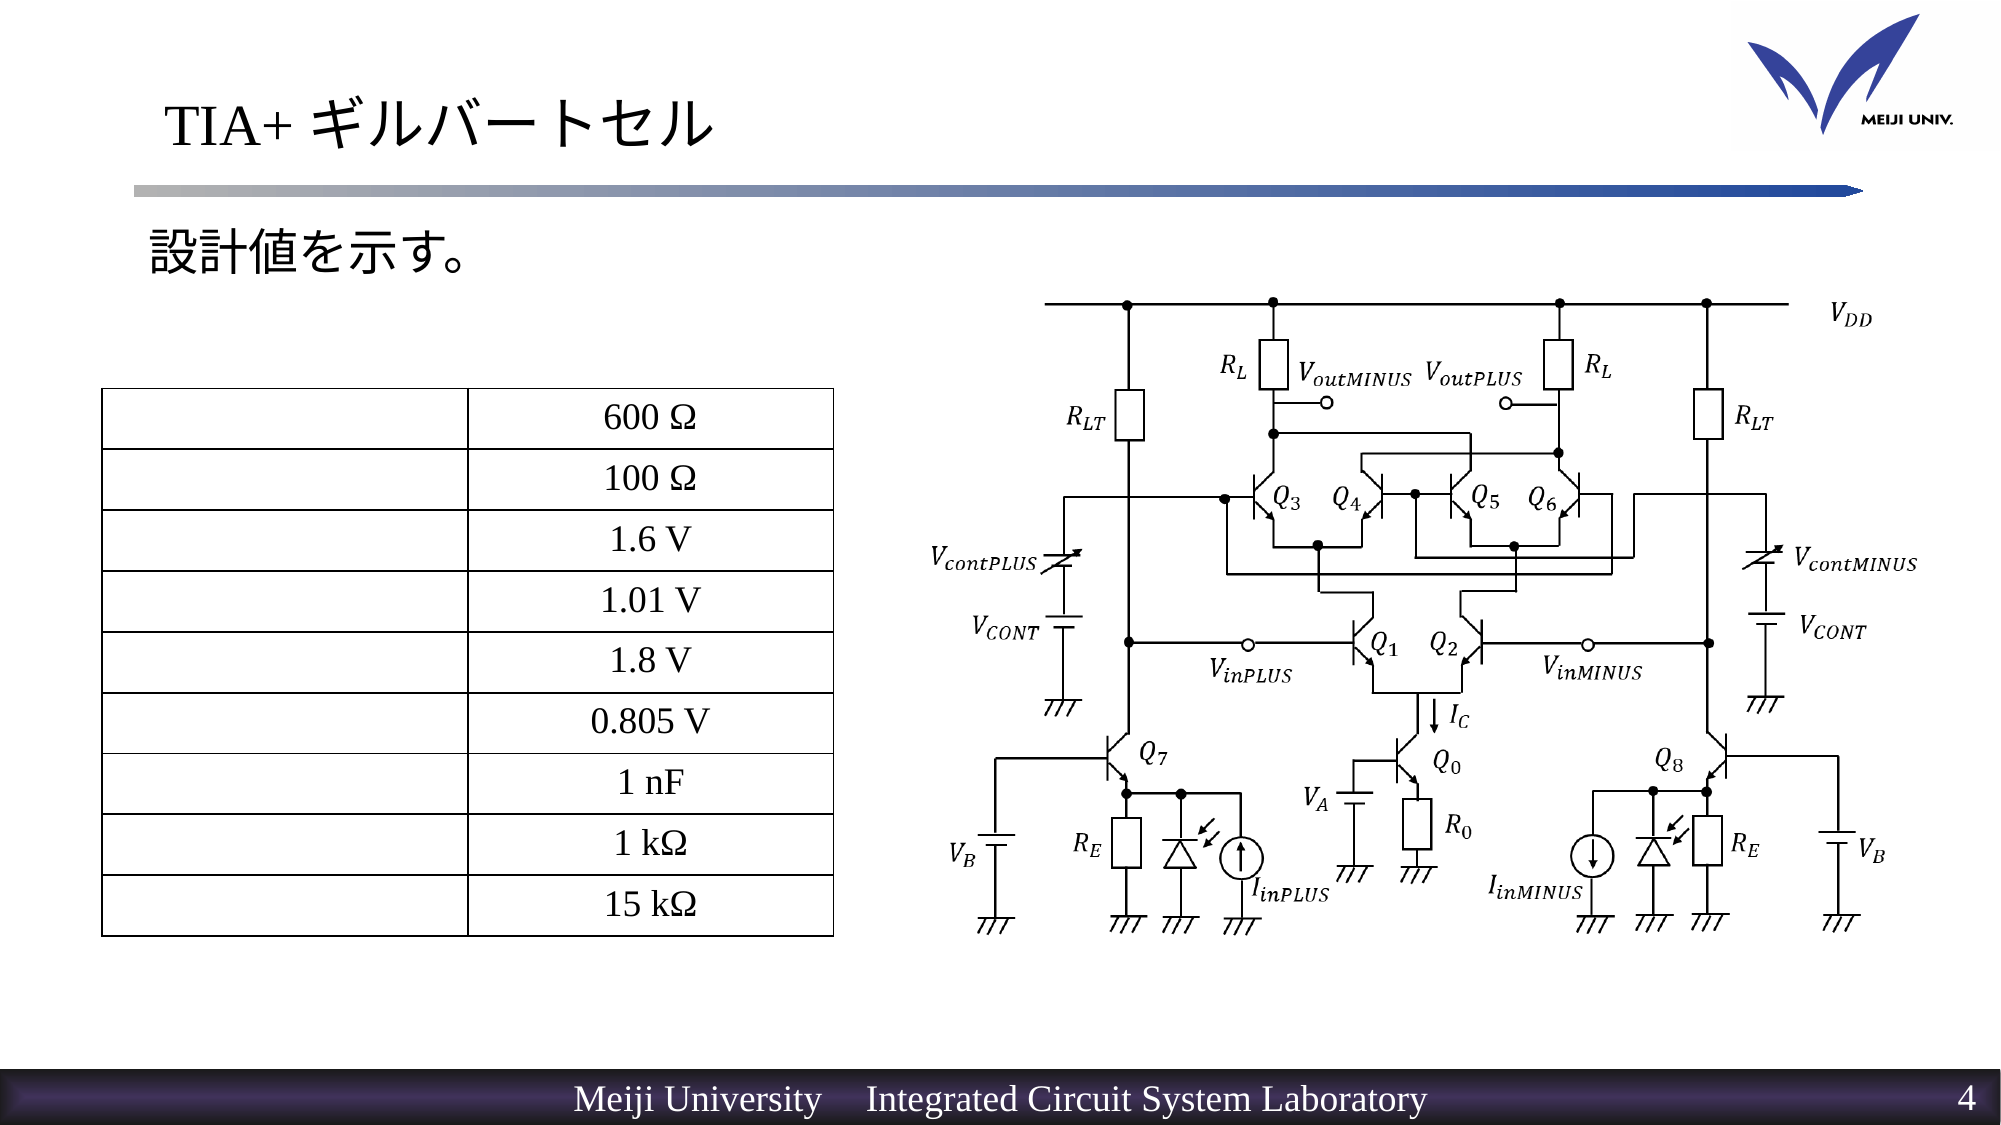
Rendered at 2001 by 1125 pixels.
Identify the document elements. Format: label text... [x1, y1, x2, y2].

picture [919, 289, 1931, 937]
picture [1731, 1, 2000, 151]
list 設計値を示す。 [133, 212, 1846, 320]
title TIA+ギルバートセル [149, 42, 1845, 202]
